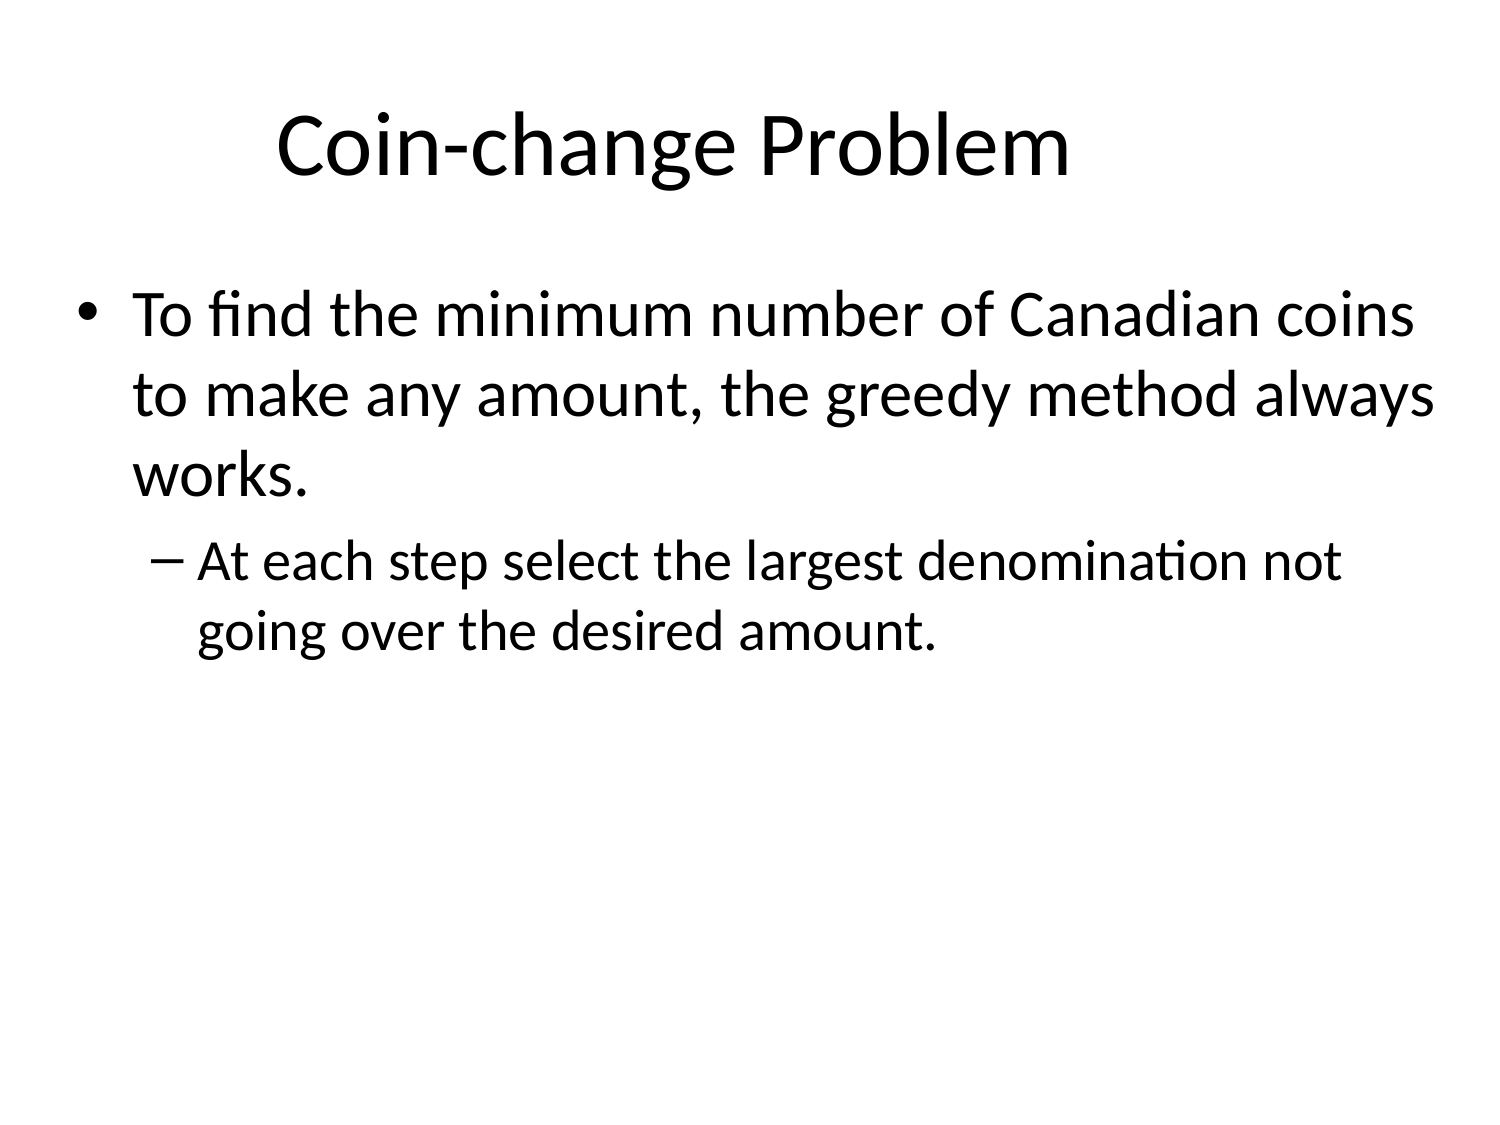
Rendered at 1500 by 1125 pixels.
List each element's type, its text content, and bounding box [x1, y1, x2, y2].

list To find the minimum number of Canadian coins to make any amount, the greedy method always works. At each step select the largest denomination not going over the desired amount. [60, 262, 1500, 1005]
title Coin-change Problem [0, 45, 1350, 233]
